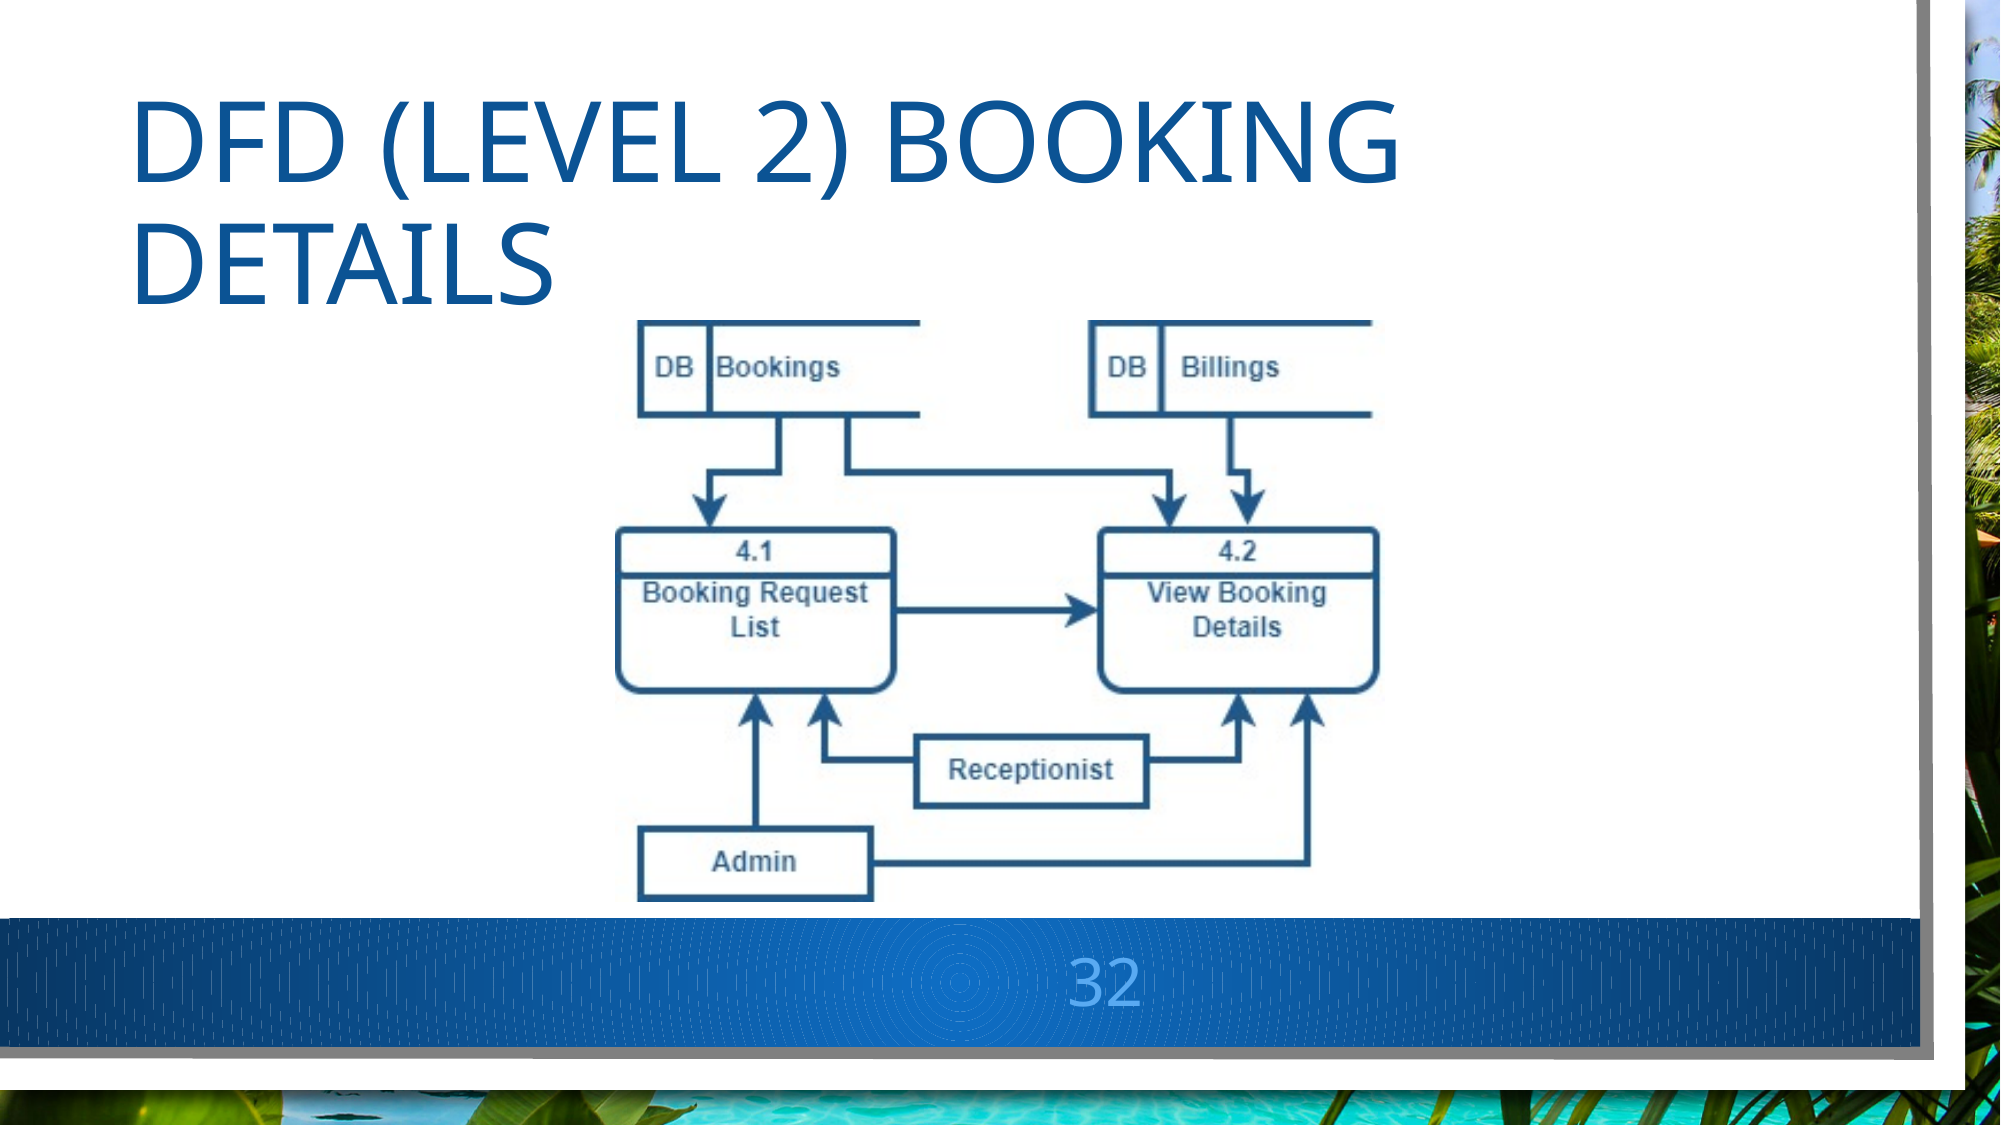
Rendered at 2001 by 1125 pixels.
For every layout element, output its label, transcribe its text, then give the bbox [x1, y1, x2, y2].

title Dfd (level 2) booking details [112, 112, 1818, 302]
picture [615, 320, 1385, 903]
slide_number 32 [1031, 944, 1181, 1027]
picture [0, 0, 2000, 1125]
